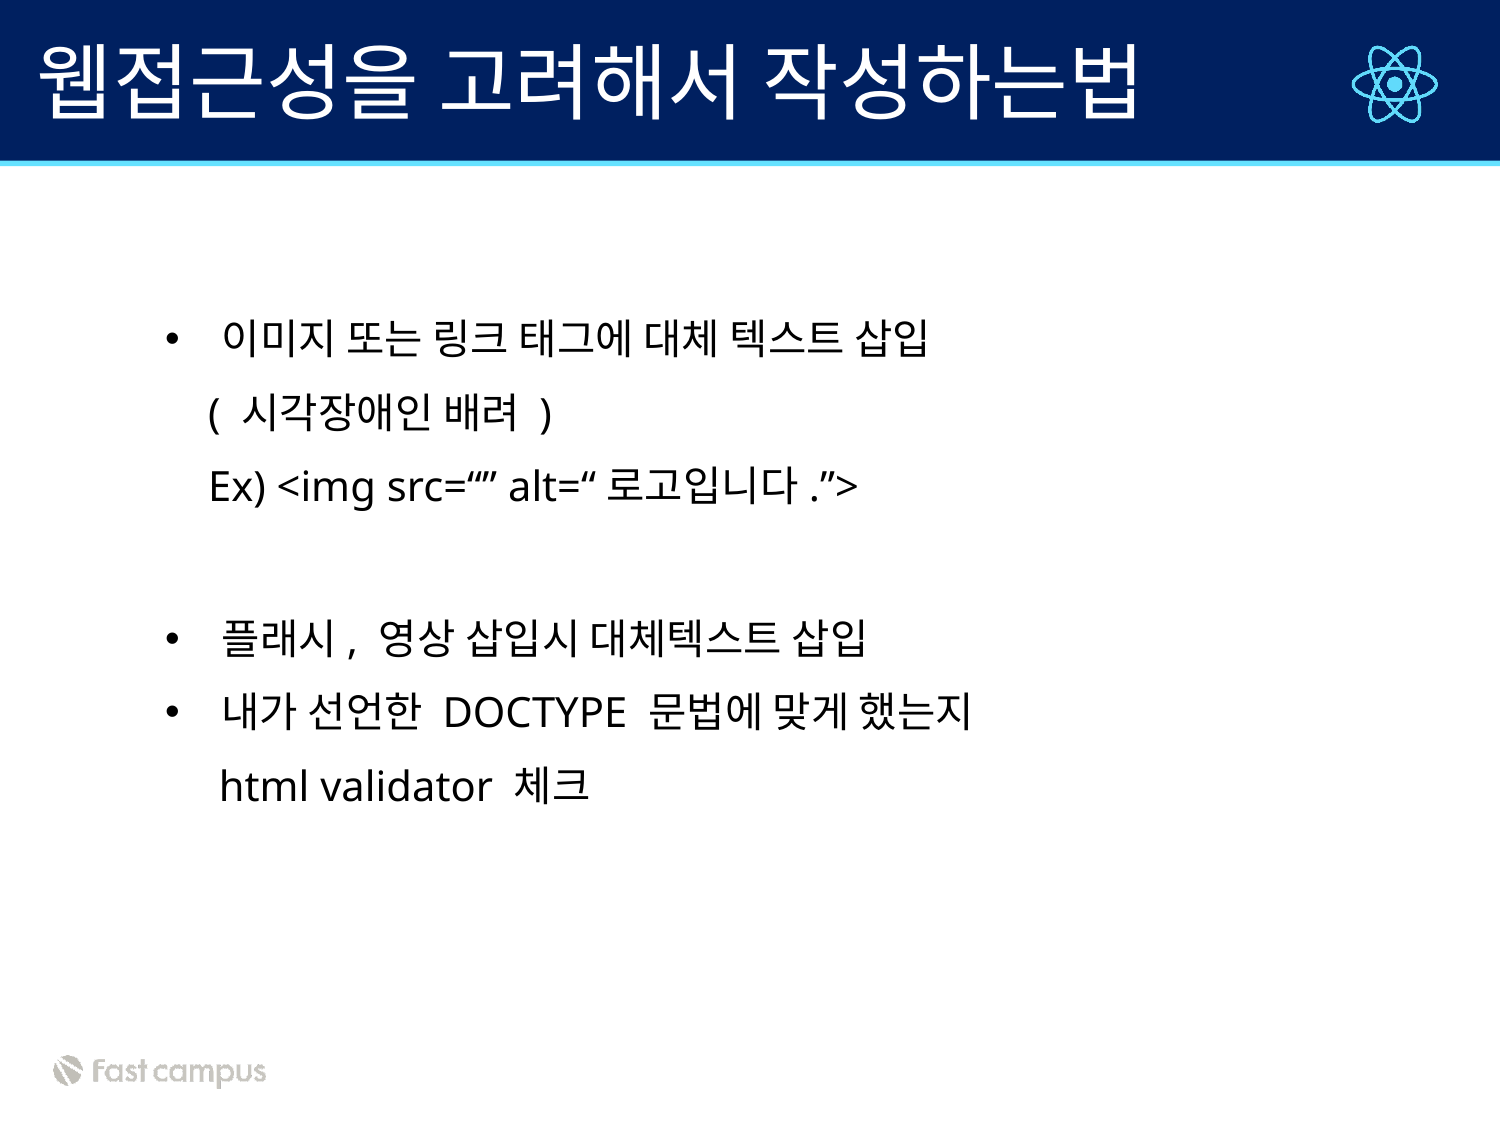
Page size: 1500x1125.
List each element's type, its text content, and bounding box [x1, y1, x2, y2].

list 이미지 또는 링크 태그에 대체 텍스트 삽입 ( 시각장애인 배려 ) Ex) <img src=“” alt=“로고입니다.”> 플래시, 영상 삽입시 대체텍스트 삽입 내가 선언한 DOCTYPE 문법에 맞게 했는지 html validator 체크 [157, 290, 1343, 953]
picture [53, 1046, 266, 1094]
picture [1380, 36, 1444, 135]
title 웹접근성을 고려해서 작성하는법 [28, 0, 1380, 175]
